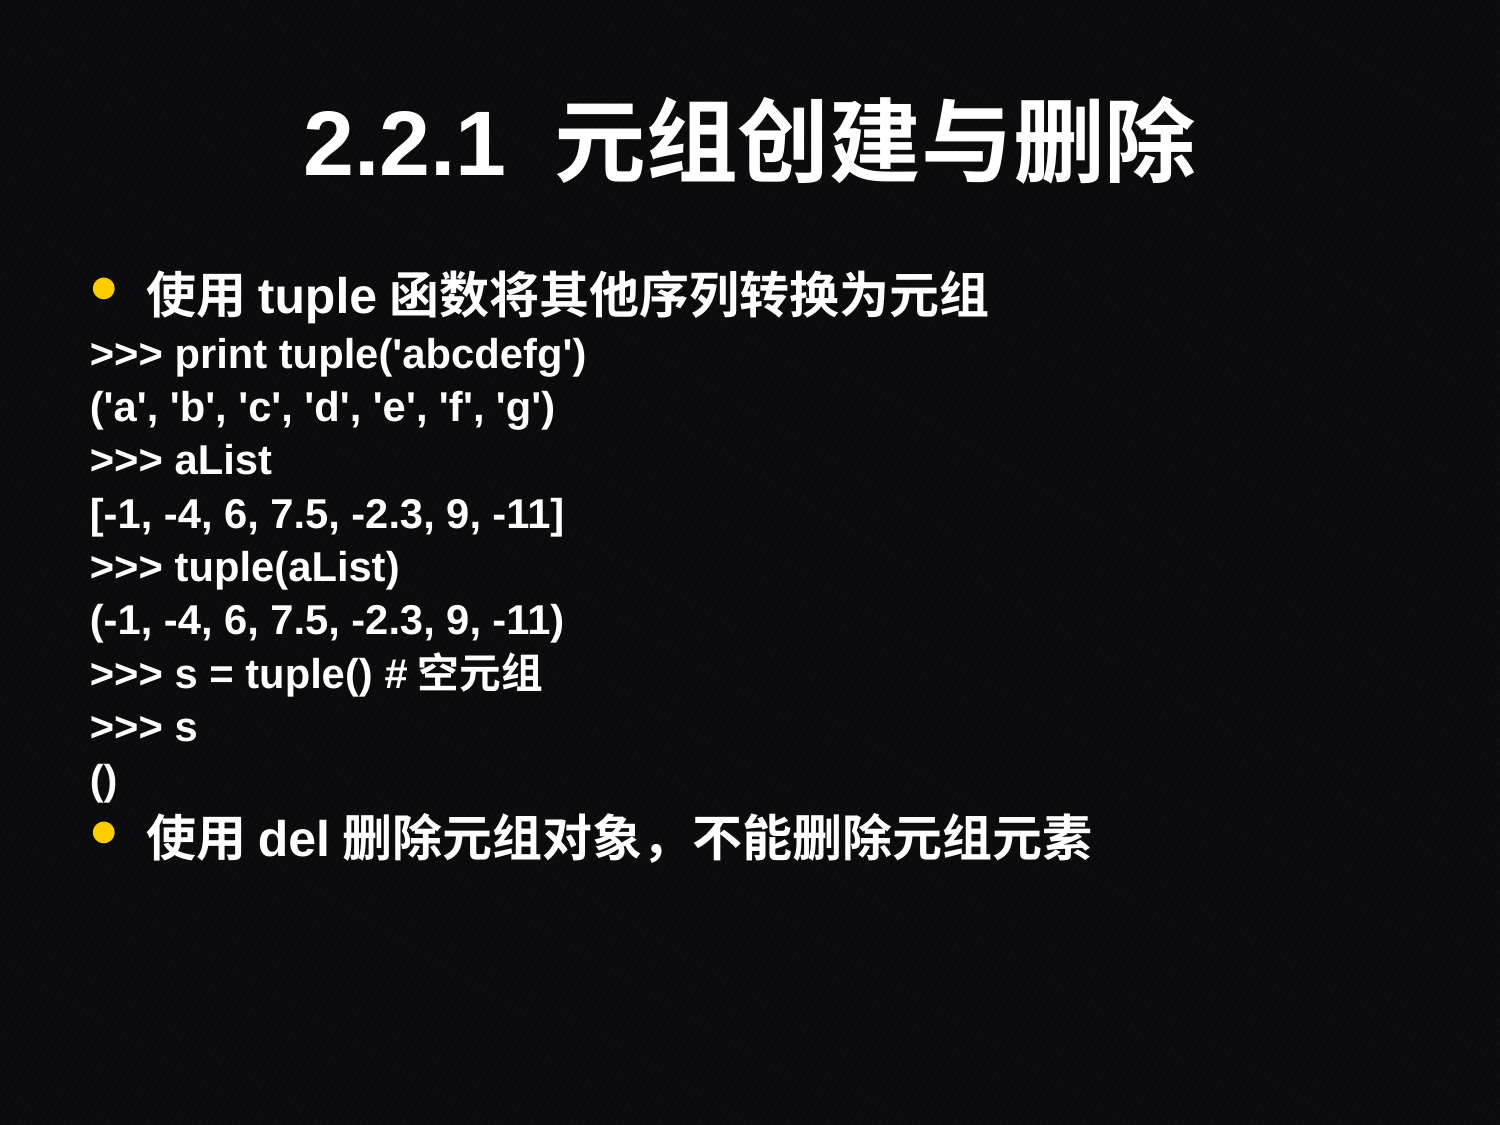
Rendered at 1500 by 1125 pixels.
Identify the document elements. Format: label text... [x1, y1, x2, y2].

title 2.2.1 元组创建与删除 [74, 45, 1426, 233]
list 使用tuple函数将其他序列转换为元组 >>> print tuple('abcdefg') ('a', 'b', 'c', 'd', 'e', 'f', 'g') >>> aList [-1, -4, 6, 7.5, -2.3, 9, -11] >>> tuple(aList) (-1, -4, 6, 7.5, -2.3, 9, -11) >>> s = tuple() #空元组 >>> s () 使用del删除元组对象，不能删除元组元素 [74, 262, 1426, 1024]
